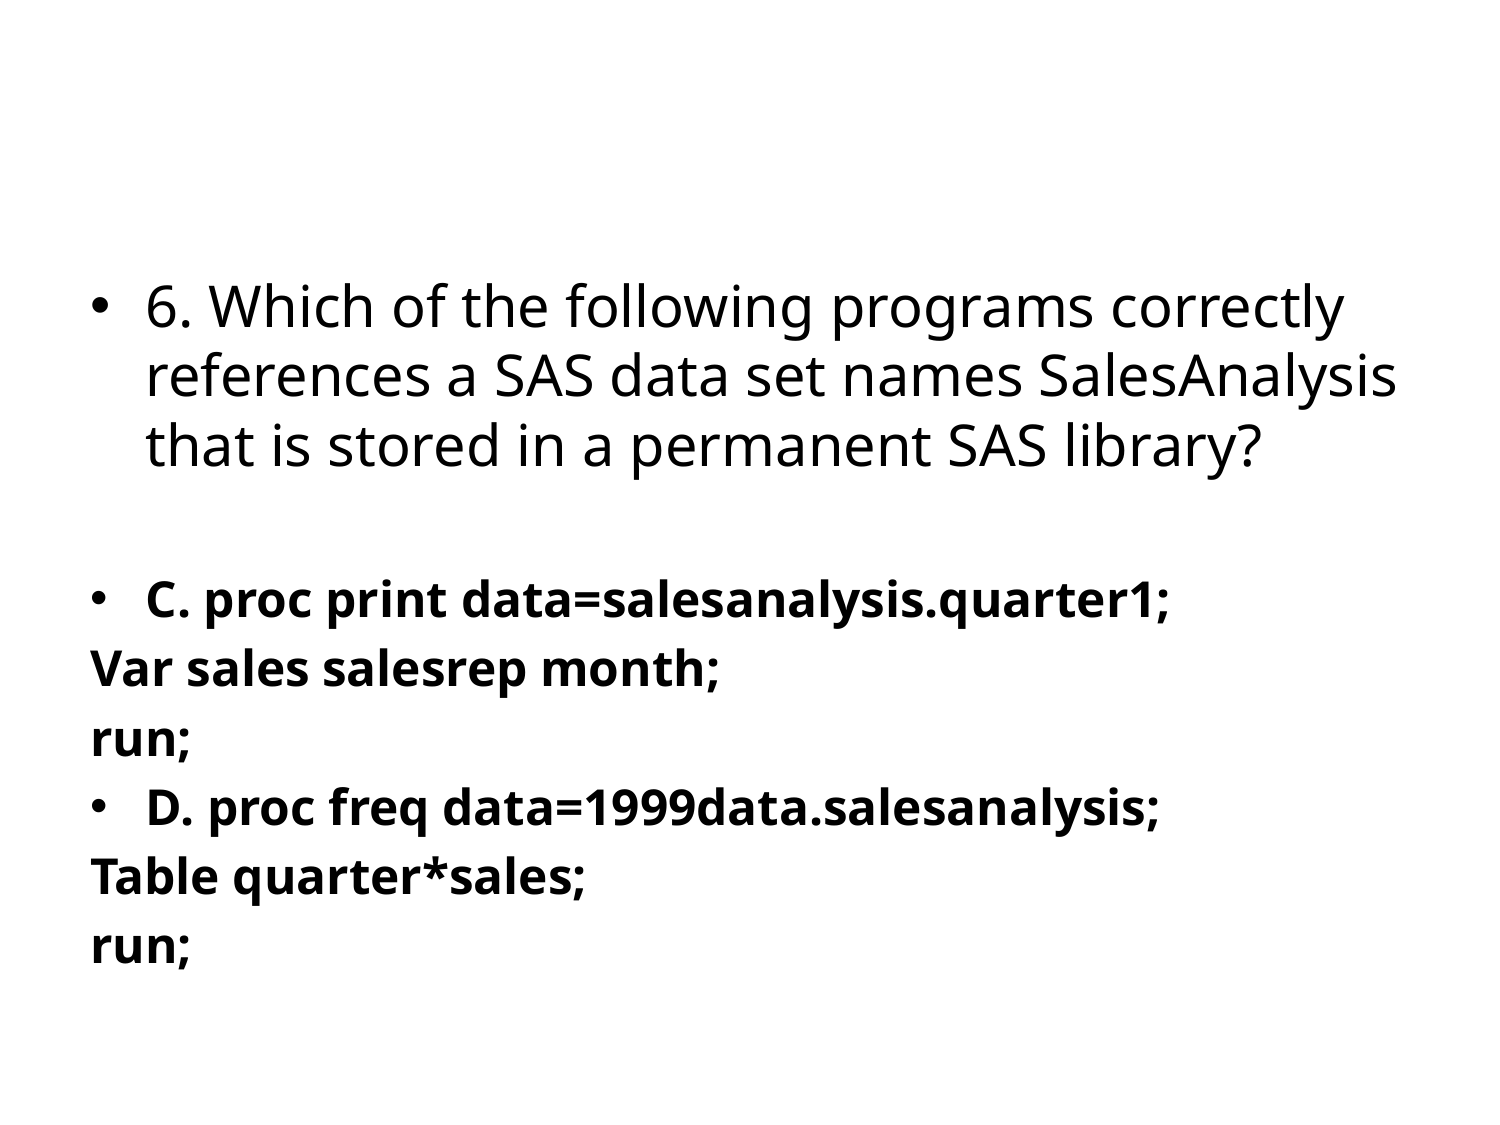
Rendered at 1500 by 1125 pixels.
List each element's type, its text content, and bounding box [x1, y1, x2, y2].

list 6. Which of the following programs correctly references a SAS data set names SalesAnalysis that is stored in a permanent SAS library? C. proc print data=salesanalysis.quarter1; Var sales salesrep month; run; D. proc freq data=1999data.salesanalysis; Table quarter*sales; run; [75, 262, 1425, 1005]
